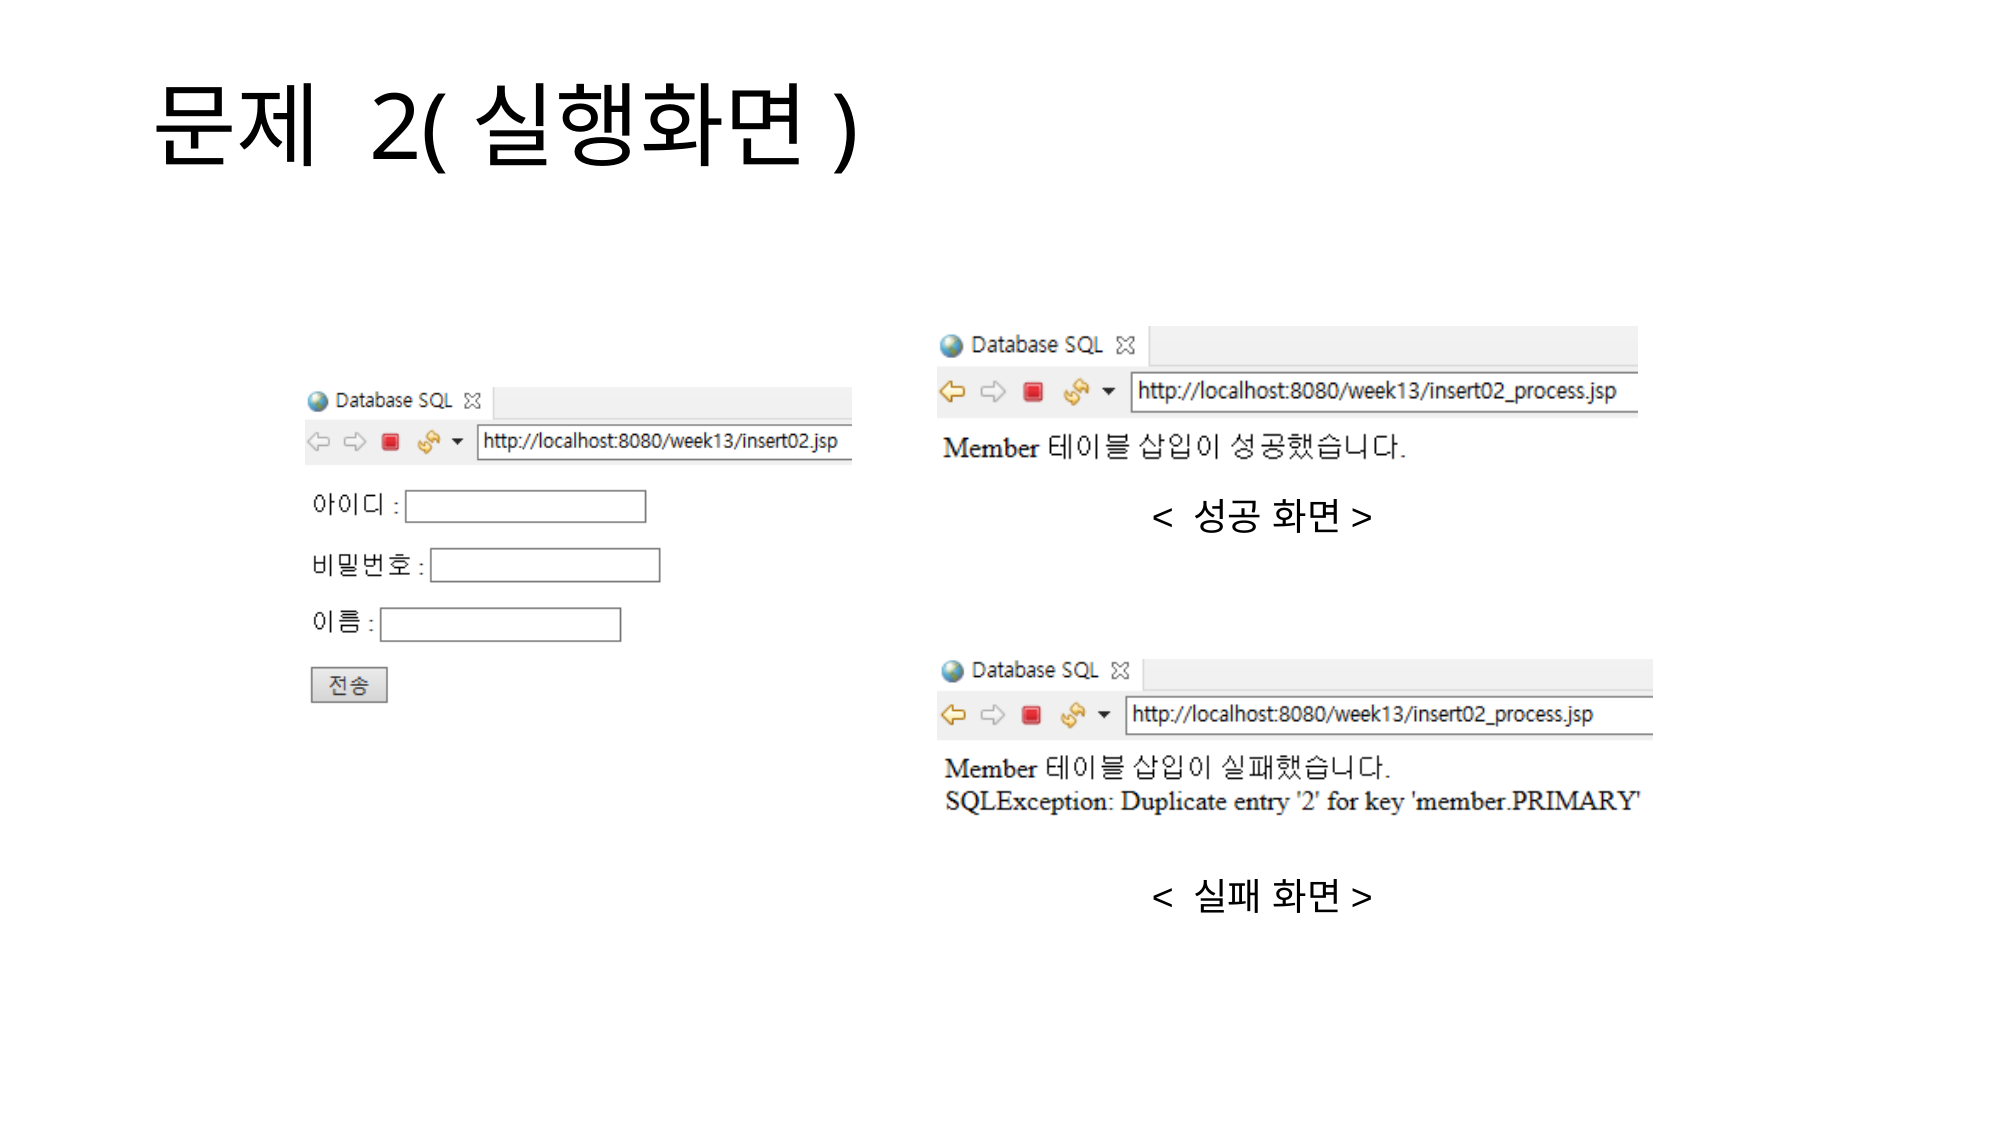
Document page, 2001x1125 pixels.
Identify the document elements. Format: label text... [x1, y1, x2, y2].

picture [937, 326, 1638, 486]
text_box < 성공 화면> [1137, 486, 1388, 546]
picture [305, 387, 852, 722]
picture [937, 659, 1653, 839]
title 문제 2(실행화면) [137, 60, 1863, 200]
text_box < 실패 화면> [1137, 865, 1388, 926]
